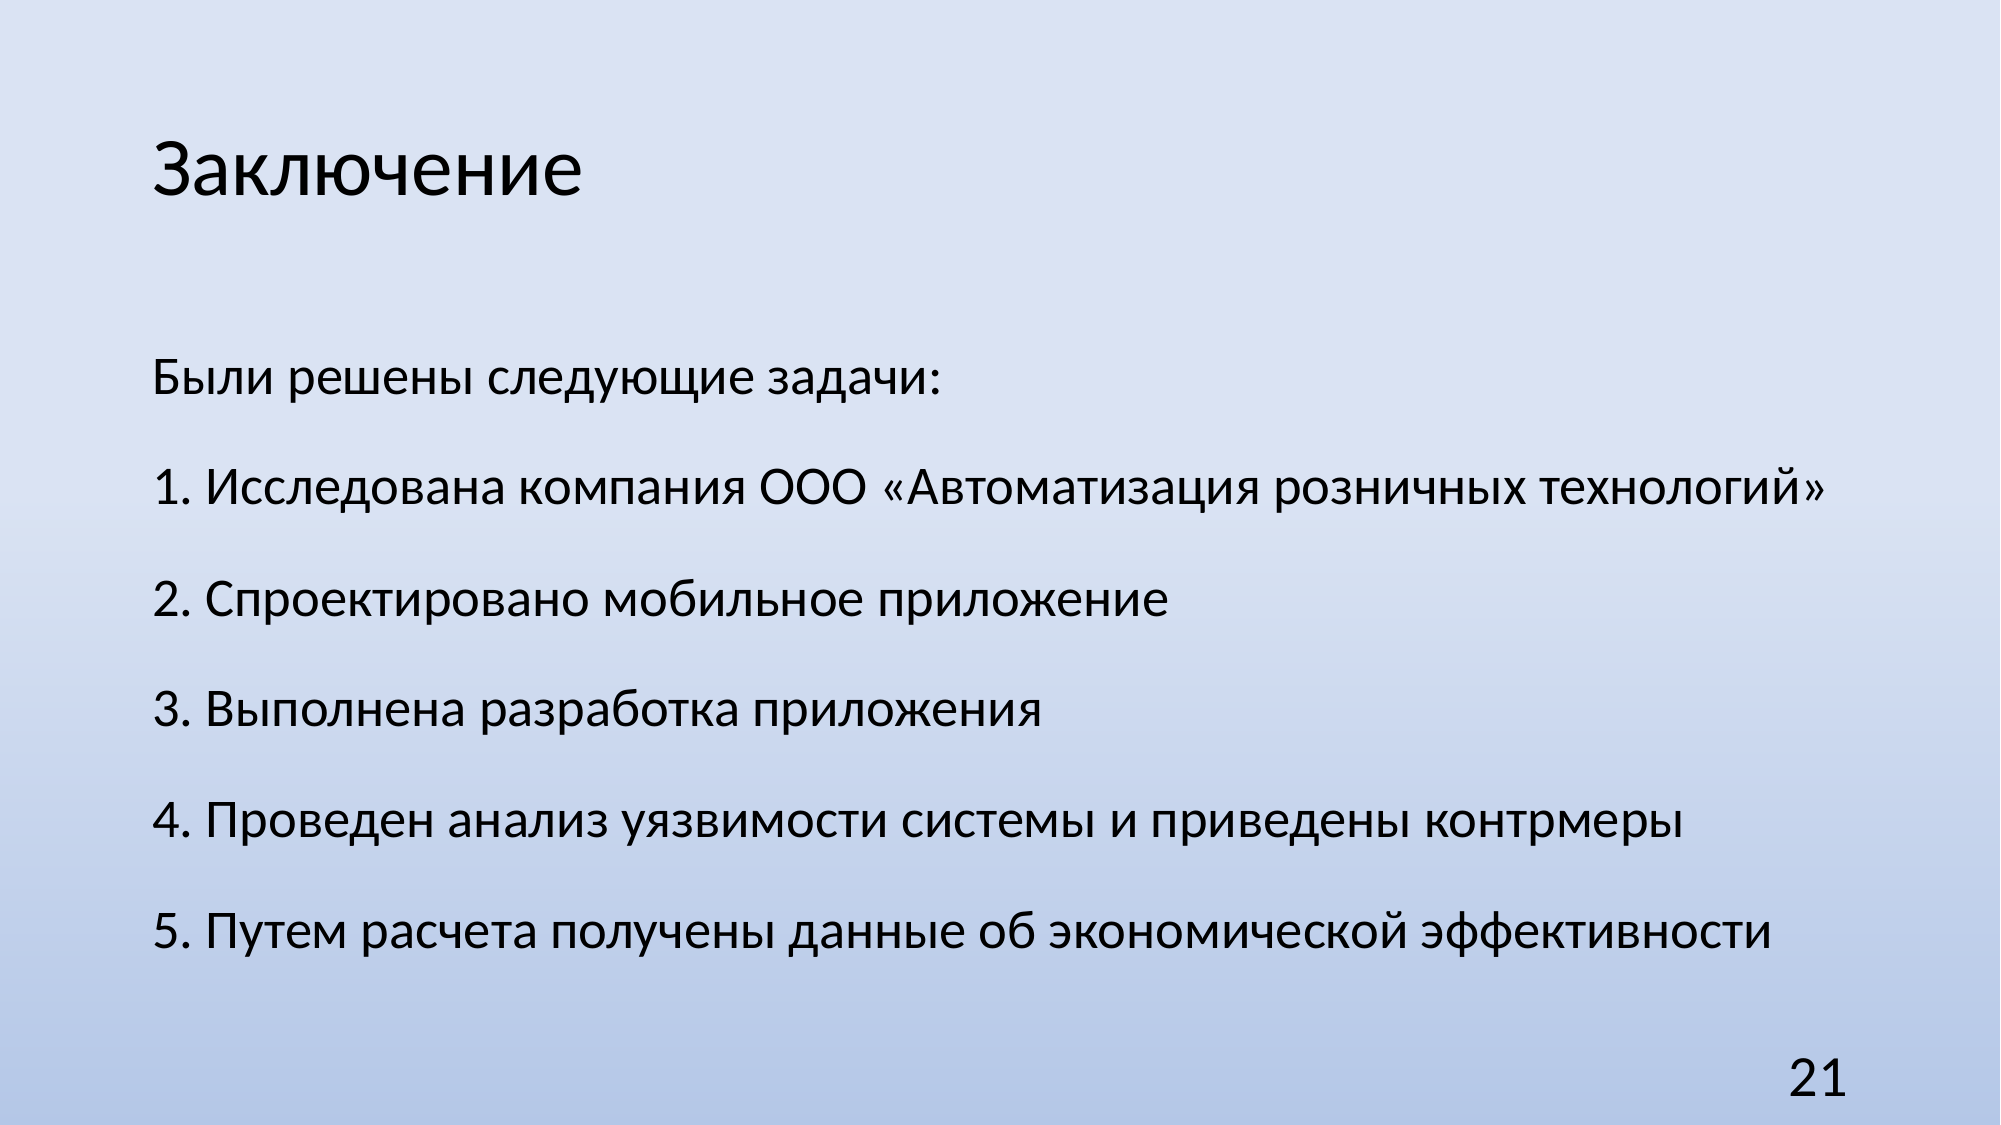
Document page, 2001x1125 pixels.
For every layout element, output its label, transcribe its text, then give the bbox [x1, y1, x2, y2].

title Заключение [137, 59, 1863, 278]
slide_number 21 [1412, 1042, 1863, 1103]
list Были решены следующие задачи: 1. Исследована компания ООО «Автоматизация розничных технологий» 2. Спроектировано мобильное приложение 3. Выполнена разработка приложения 4. Проведен анализ уязвимости системы и приведены контрмеры 5. Путем расчета получены данные об экономической эффективности [137, 299, 1863, 1014]
